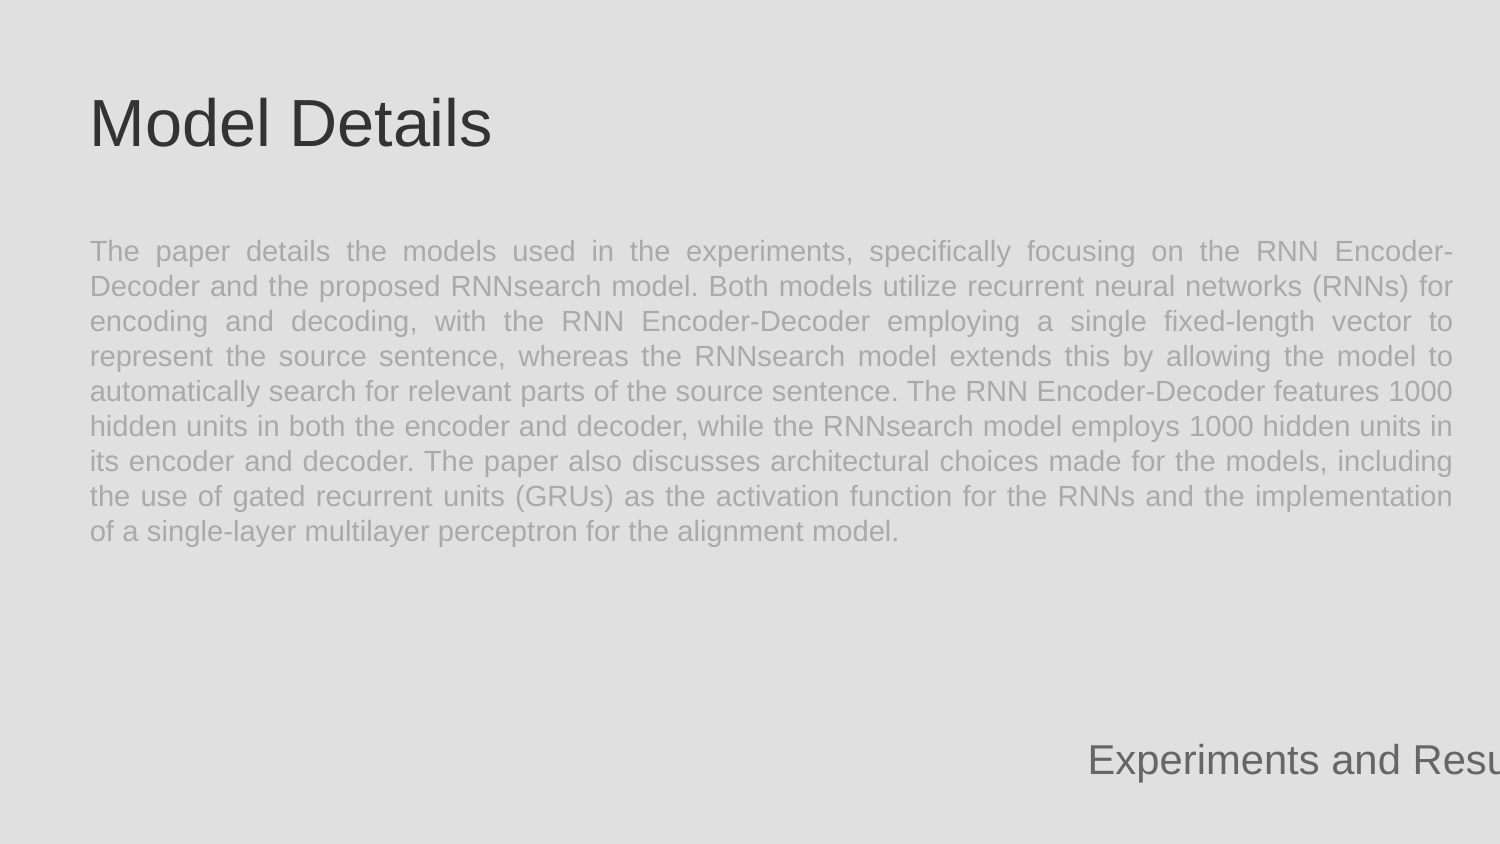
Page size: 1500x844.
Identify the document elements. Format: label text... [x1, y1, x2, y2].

text_box The paper details the models used in the experiments, specifically focusing on the RNN Encoder-Decoder and the proposed RNNsearch model. Both models utilize recurrent neural networks (RNNs) for encoding and decoding, with the RNN Encoder-Decoder employing a single fixed-length vector to represent the source sentence, whereas the RNNsearch model extends this by allowing the model to automatically search for relevant parts of the source sentence. The RNN Encoder-Decoder features 1000 hidden units in both the encoder and decoder, while the RNNsearch model employs 1000 hidden units in its encoder and decoder. The paper also discusses architectural choices made for the models, including the use of gated recurrent units (GRUs) as the activation function for the RNNs and the implementation of a single-layer multilayer perceptron for the alignment model. [74, 224, 1470, 765]
text_box Experiments and Results [1019, 719, 1500, 795]
text_box Model Details [74, 44, 1425, 195]
